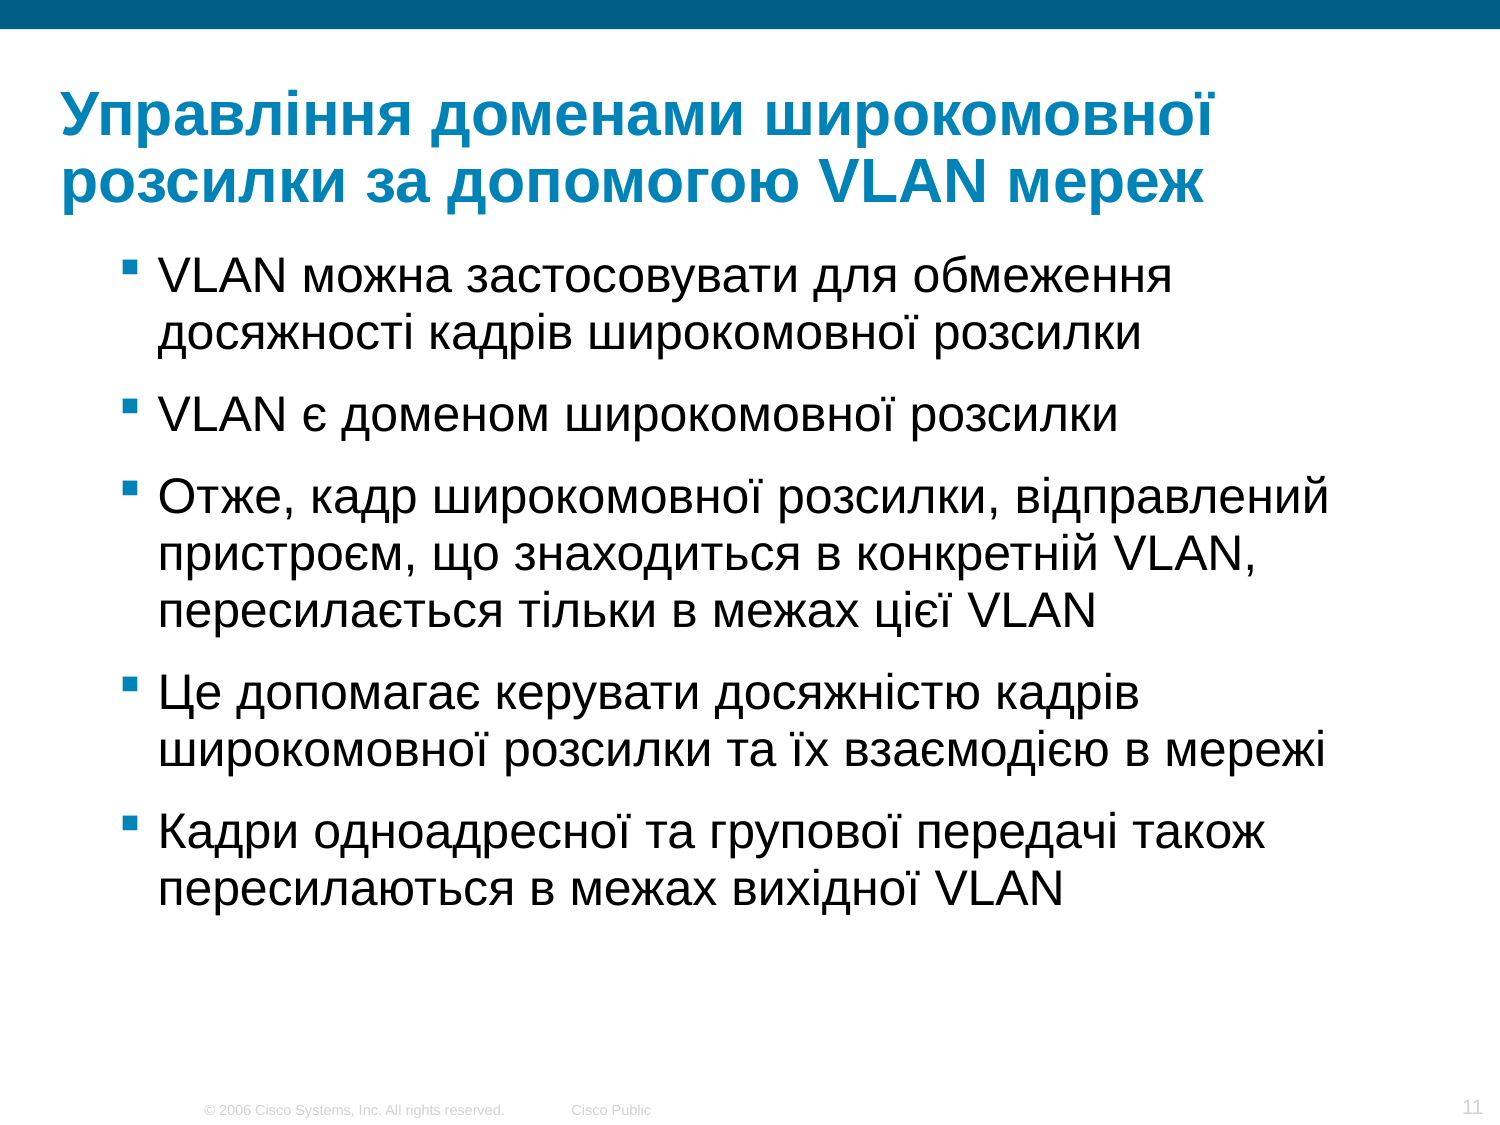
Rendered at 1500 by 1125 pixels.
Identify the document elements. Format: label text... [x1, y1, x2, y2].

list VLAN можна застосовувати для обмеження досяжності кадрів широкомовної розсилки VLAN є доменом широкомовної розсилки Отже, кадр широкомовної розсилки, відправлений пристроєм, що знаходиться в конкретній VLAN, пересилається тільки в межах цієї VLAN Це допомагає керувати досяжністю кадрів широкомовної розсилки та їх взаємодією в мережі Кадри одноадресної та групової передачі також пересилаються в межах вихідної VLAN [105, 239, 1408, 1017]
title Управління доменами широкомовної розсилки за допомогою VLAN мереж [47, 85, 1384, 224]
